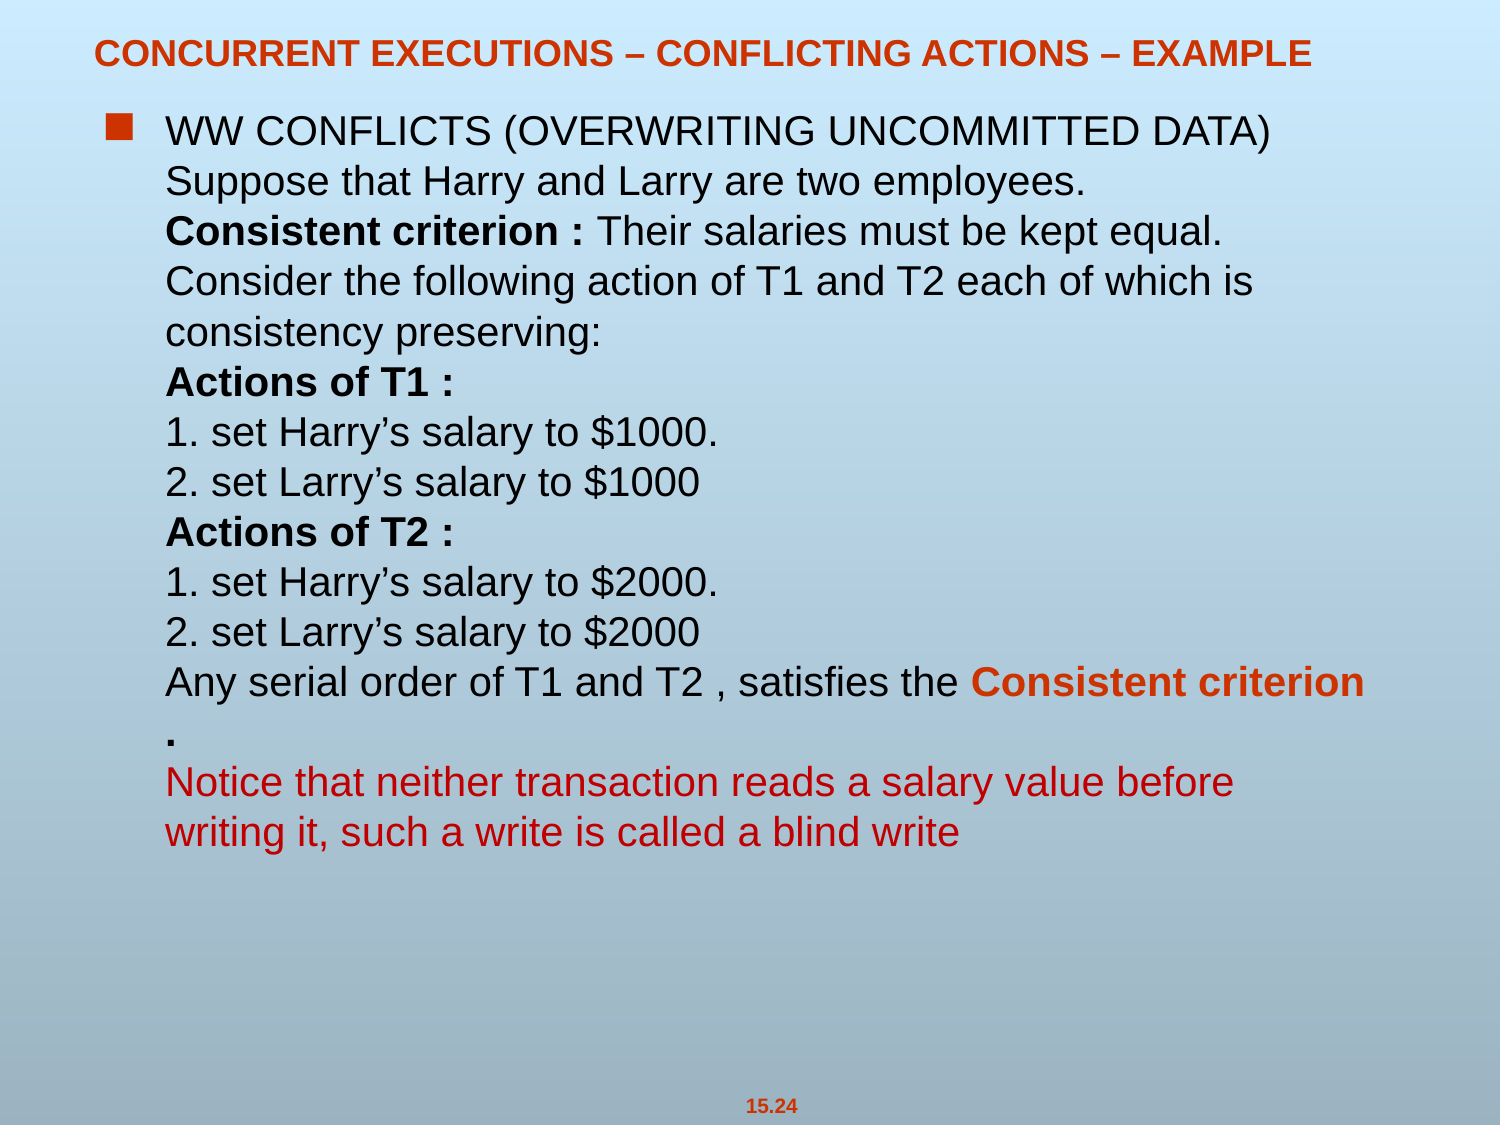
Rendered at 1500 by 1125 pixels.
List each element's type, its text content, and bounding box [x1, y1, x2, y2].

list WW CONFLICTS (OVERWRITING UNCOMMITTED DATA) Suppose that Harry and Larry are two employees. Consistent criterion : Their salaries must be kept equal. Consider the following action of T1 and T2 each of which is consistency preserving: Actions of T1 : 1. set Harry’s salary to $1000. 2. set Larry’s salary to $1000 Actions of T2 : 1. set Harry’s salary to $2000. 2. set Larry’s salary to $2000 Any serial order of T1 and T2 , satisfies the Consistent criterion . Notice that neither transaction reads a salary value before writing it, such a write is called a blind write [93, 96, 1382, 984]
title CONCURRENT EXECUTIONS – CONFLICTING ACTIONS – EXAMPLE [40, 0, 1367, 172]
